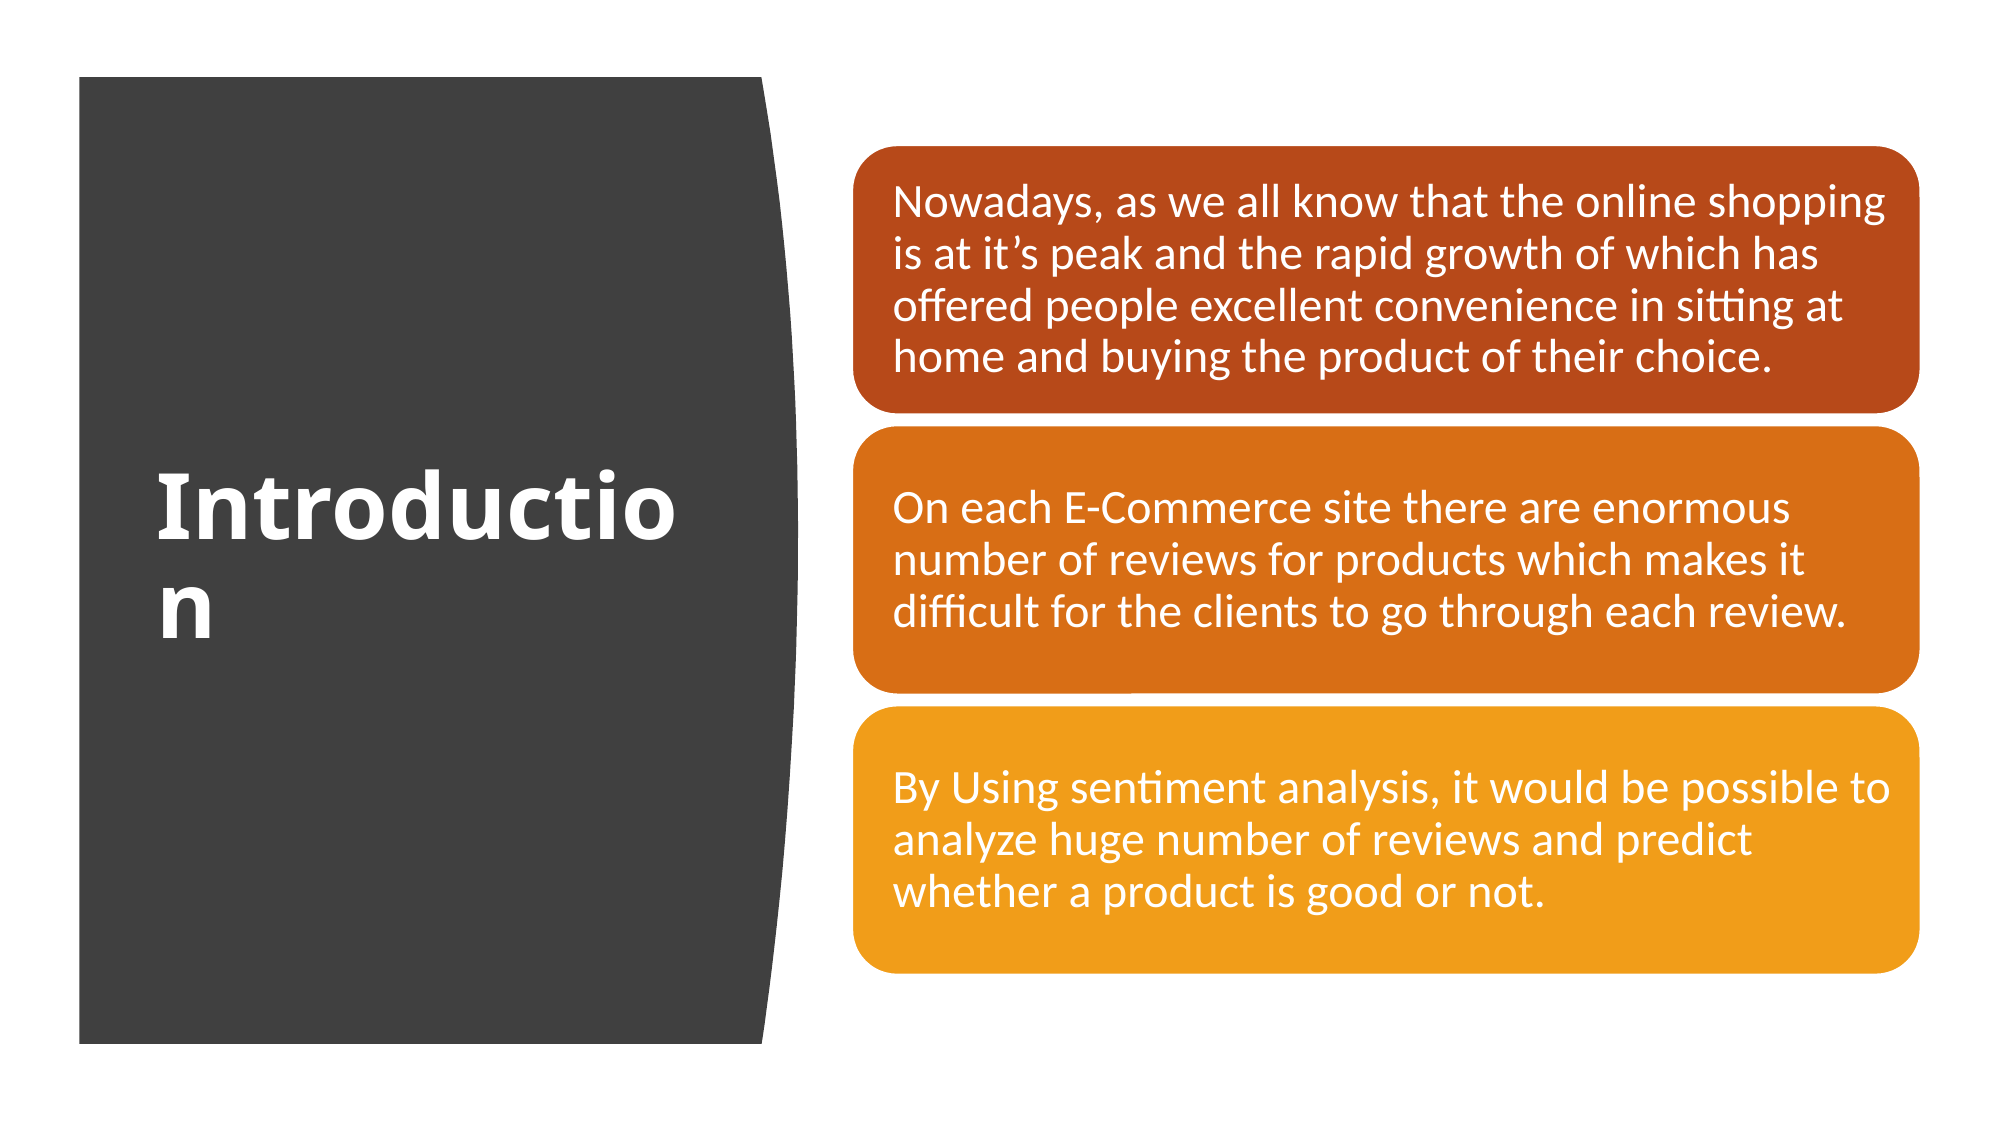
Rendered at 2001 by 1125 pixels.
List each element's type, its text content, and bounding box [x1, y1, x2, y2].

text_box [78, 76, 800, 1045]
title Introduction [141, 166, 702, 953]
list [852, 77, 1921, 1043]
